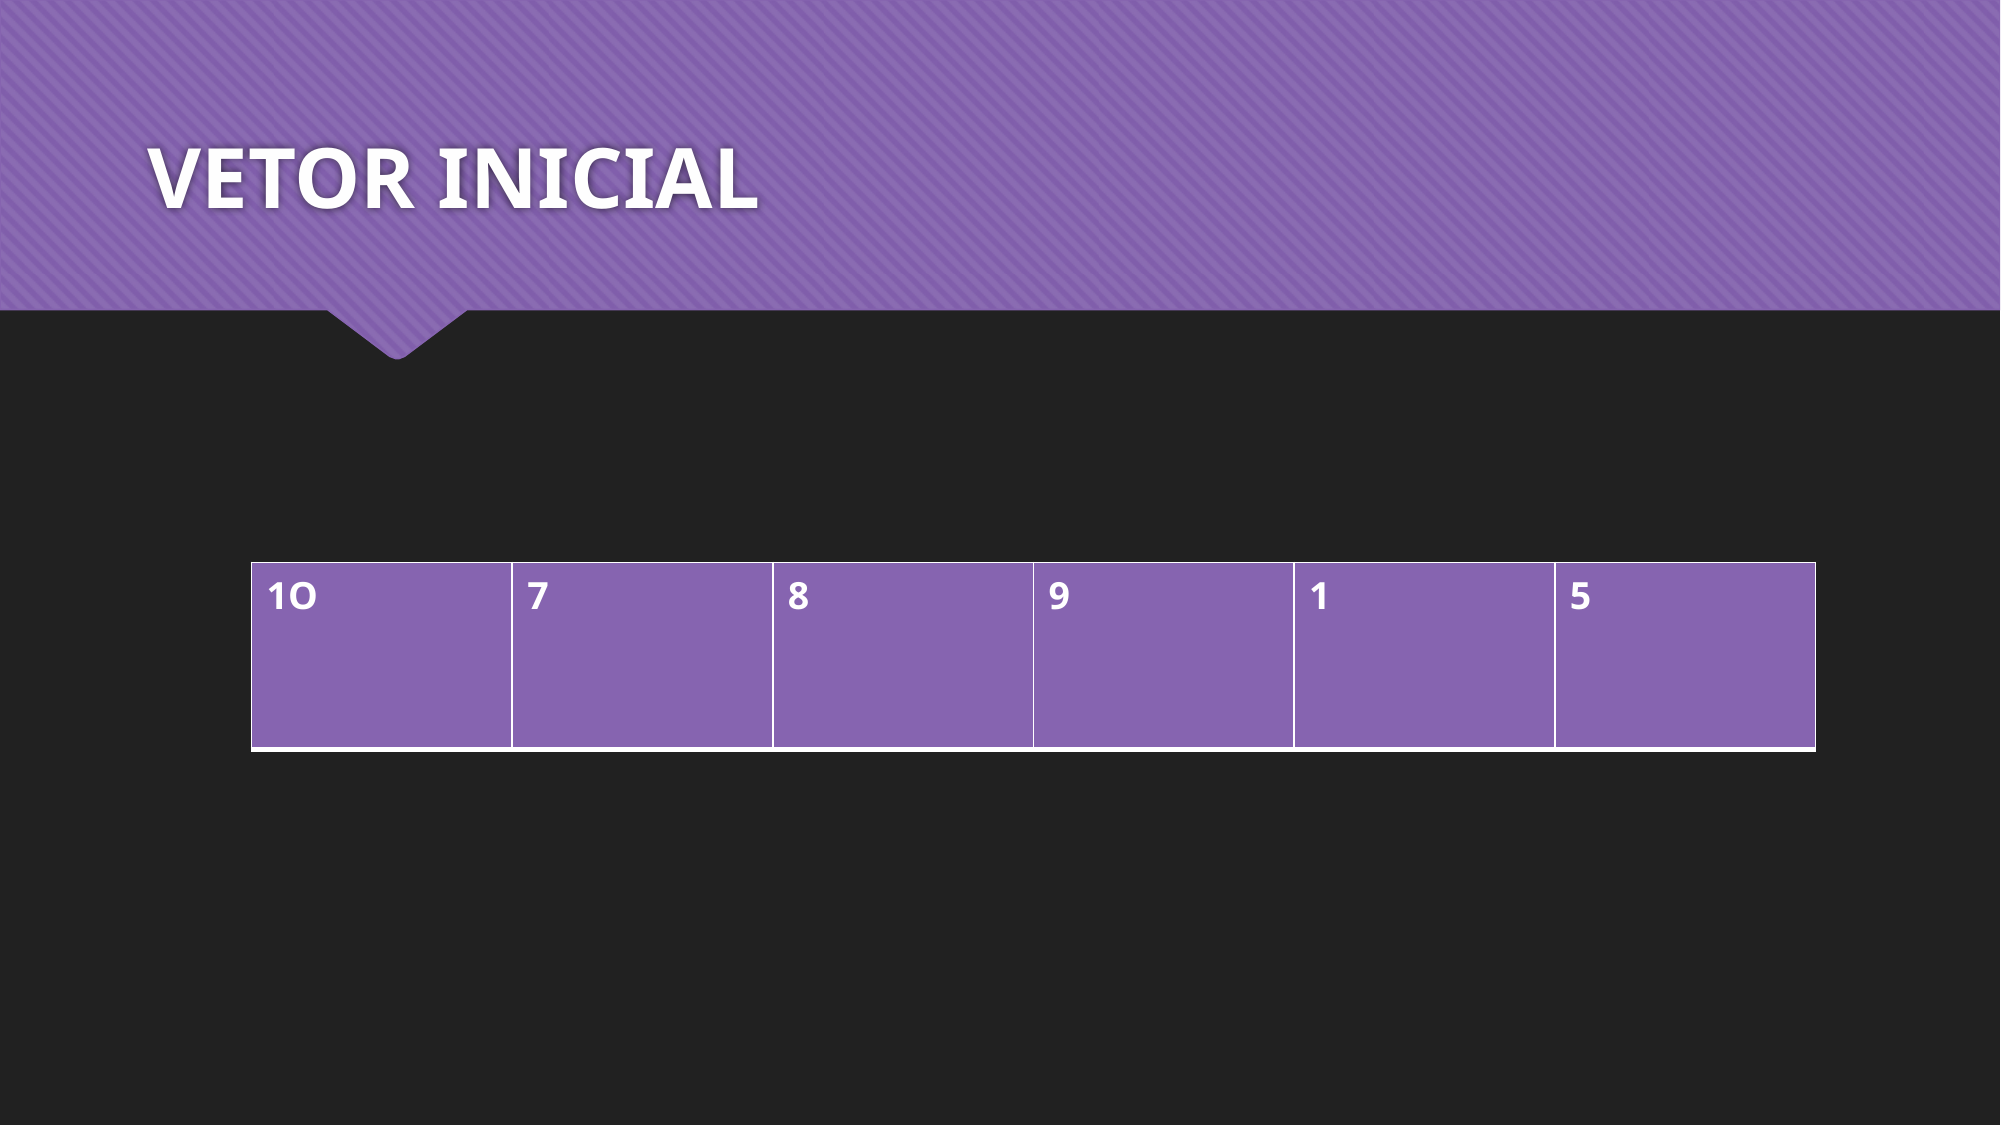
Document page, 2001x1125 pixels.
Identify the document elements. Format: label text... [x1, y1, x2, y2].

table_header 9 [1034, 563, 1293, 747]
table_header 1O [252, 563, 511, 747]
table_header 5 [1556, 563, 1815, 747]
table_header 1 [1295, 563, 1554, 747]
table_header 8 [774, 563, 1033, 747]
title VETOR INICIAL [132, 73, 1868, 233]
table_header 7 [513, 563, 772, 747]
